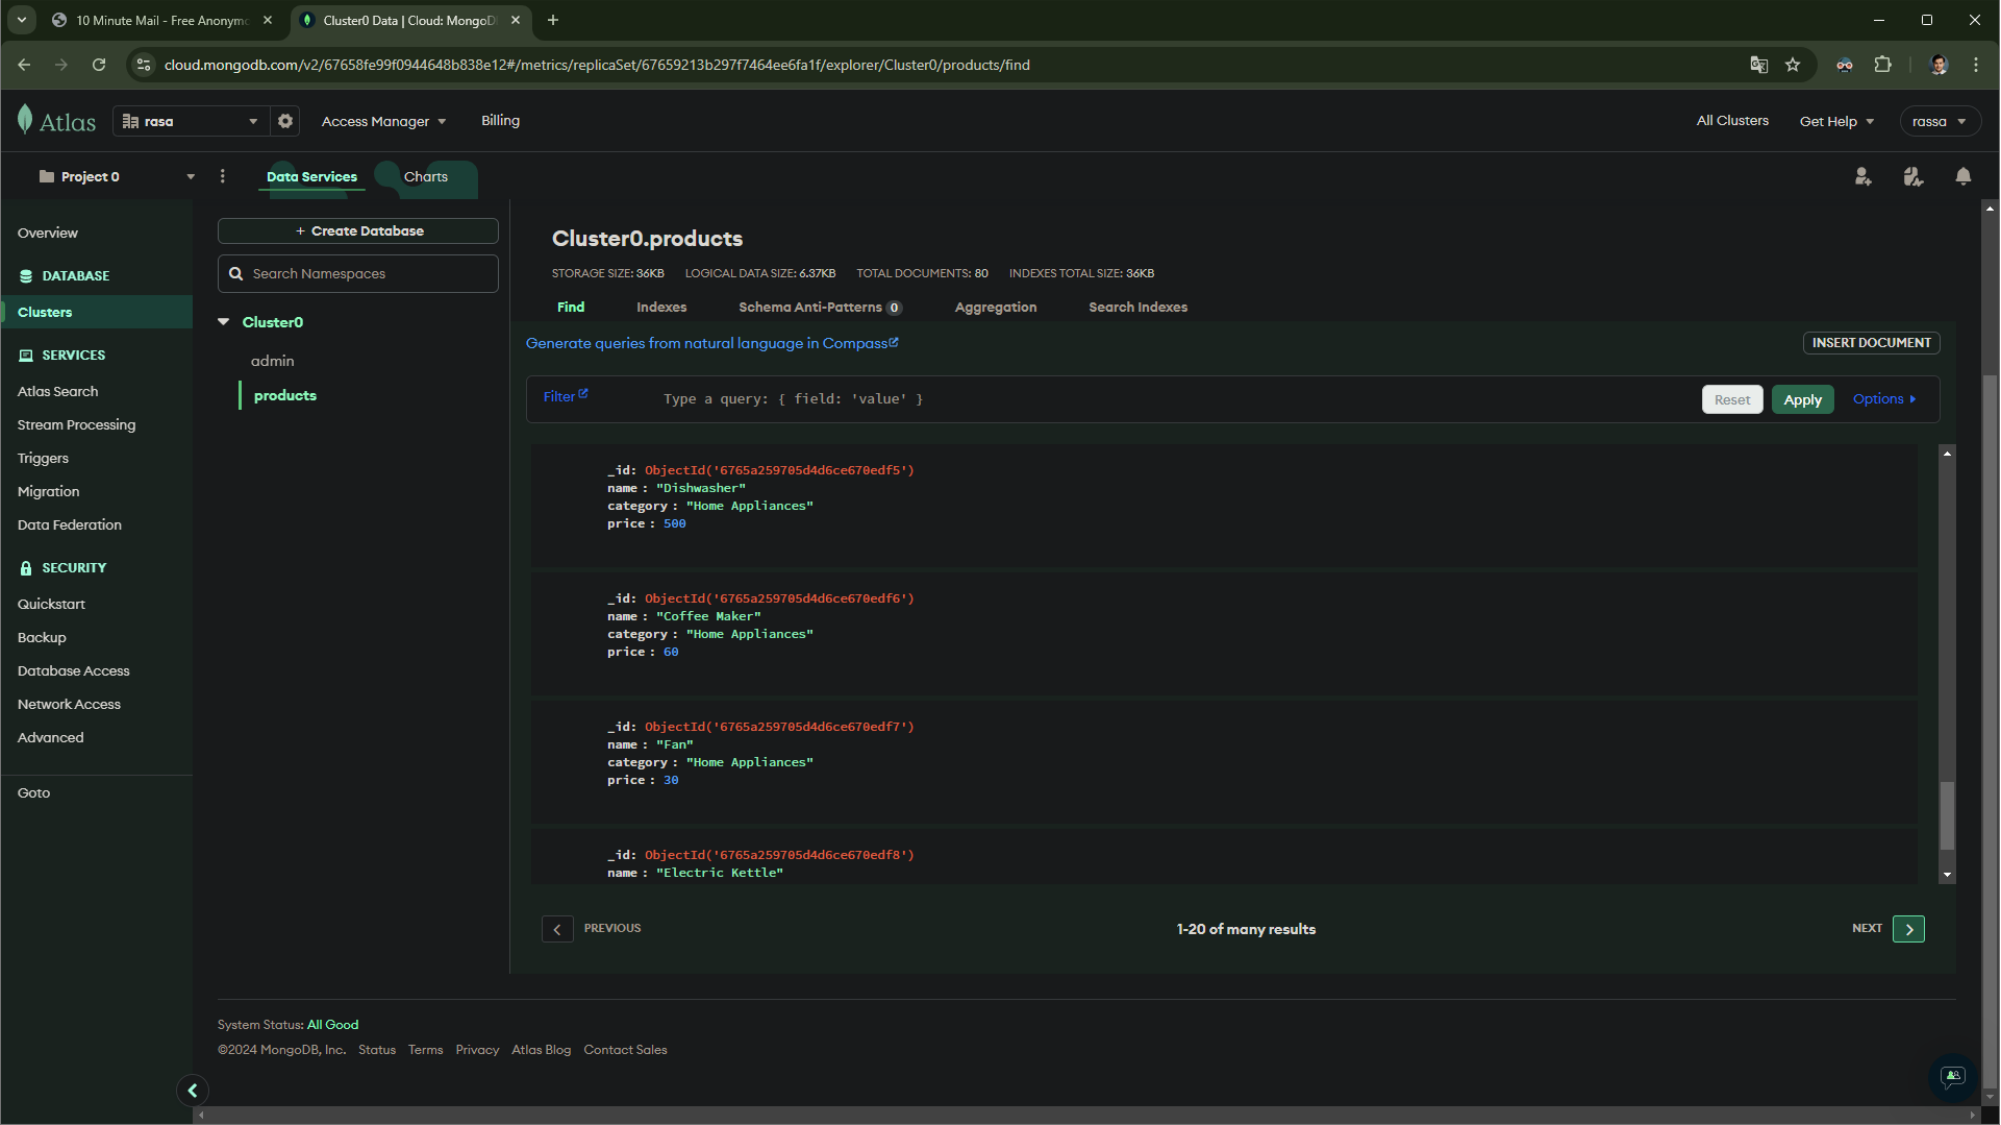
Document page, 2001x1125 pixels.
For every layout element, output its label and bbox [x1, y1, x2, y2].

list [0, 0, 2000, 1125]
